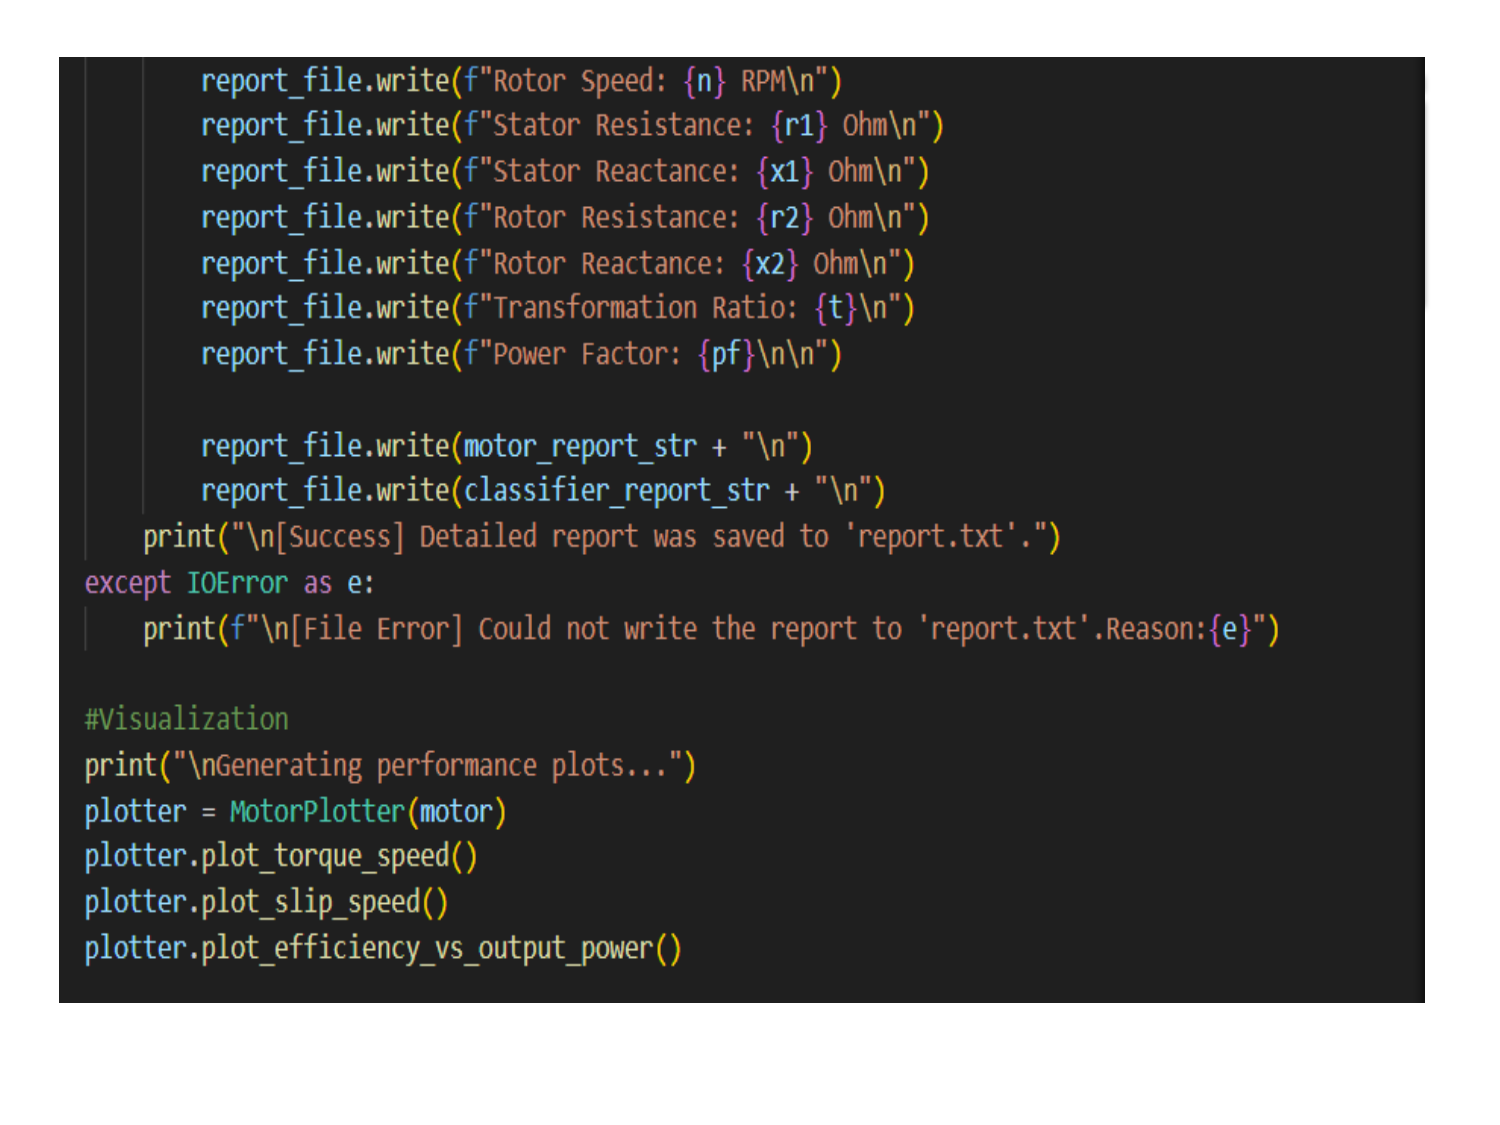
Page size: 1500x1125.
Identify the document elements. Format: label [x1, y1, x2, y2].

list [58, 57, 1426, 1003]
